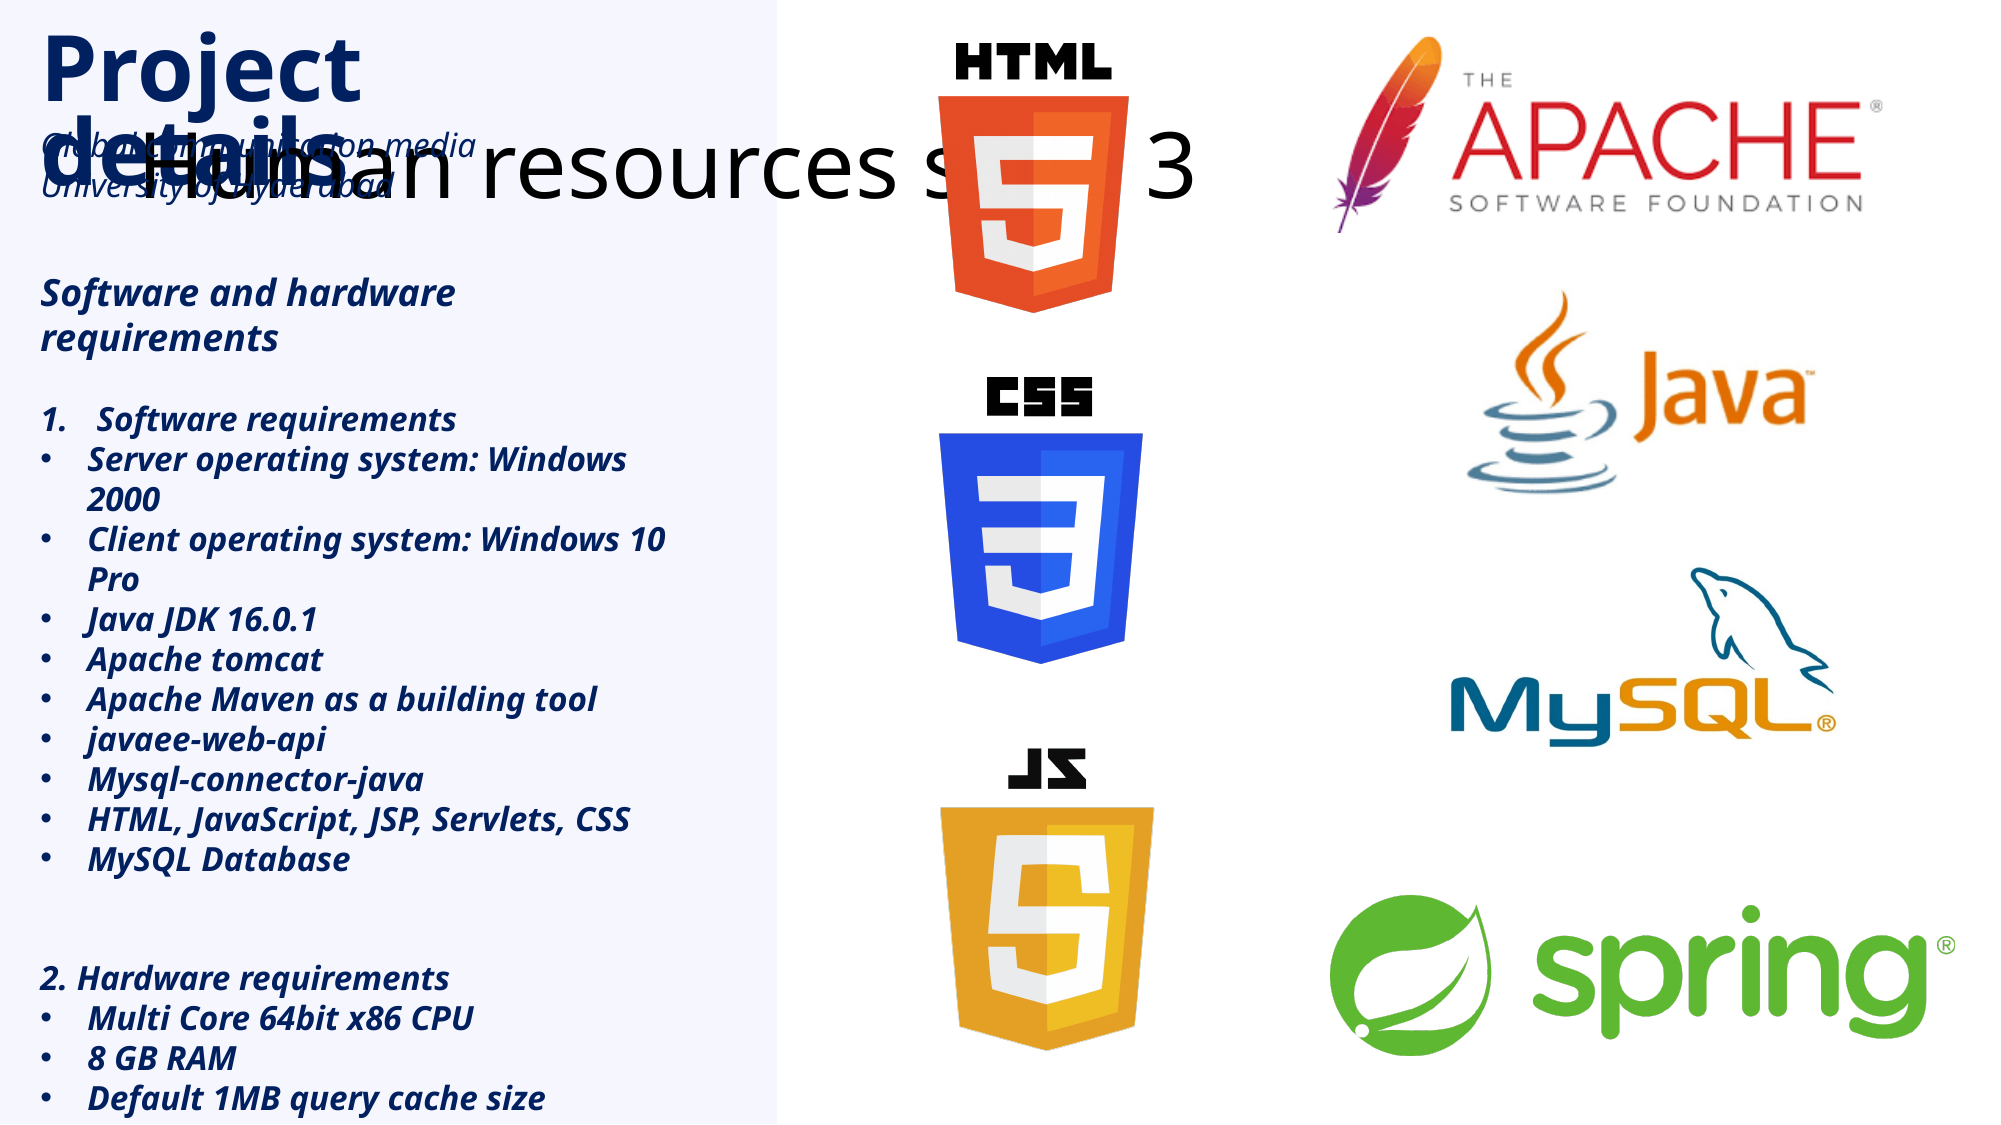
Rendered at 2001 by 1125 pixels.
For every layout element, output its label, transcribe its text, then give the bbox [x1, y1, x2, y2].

text_box Project details [40, 36, 665, 124]
text_box Software and hardware requirements Software requirements Server operating system: Windows 2000 Client operating system: Windows 10 Pro Java JDK 16.0.1 Apache tomcat Apache Maven as a building tool javaee-web-api Mysql-connector-java HTML, JavaScript, JSP, Servlets, CSS MySQL Database 2. Hardware requirements Multi Core 64bit x86 CPU 8 GB RAM Default 1MB query cache size [40, 268, 698, 1125]
text_box Global communication media University of Hyderabad [40, 124, 632, 205]
title Human resources slide 3 [1169, 59, 1330, 278]
picture [805, 748, 1289, 1051]
title Human resources slide 3 [137, 59, 899, 278]
picture [899, 43, 1169, 313]
picture [1330, 36, 1956, 757]
picture [939, 377, 1143, 664]
text_box [0, 0, 777, 1125]
picture [1330, 895, 1955, 1056]
